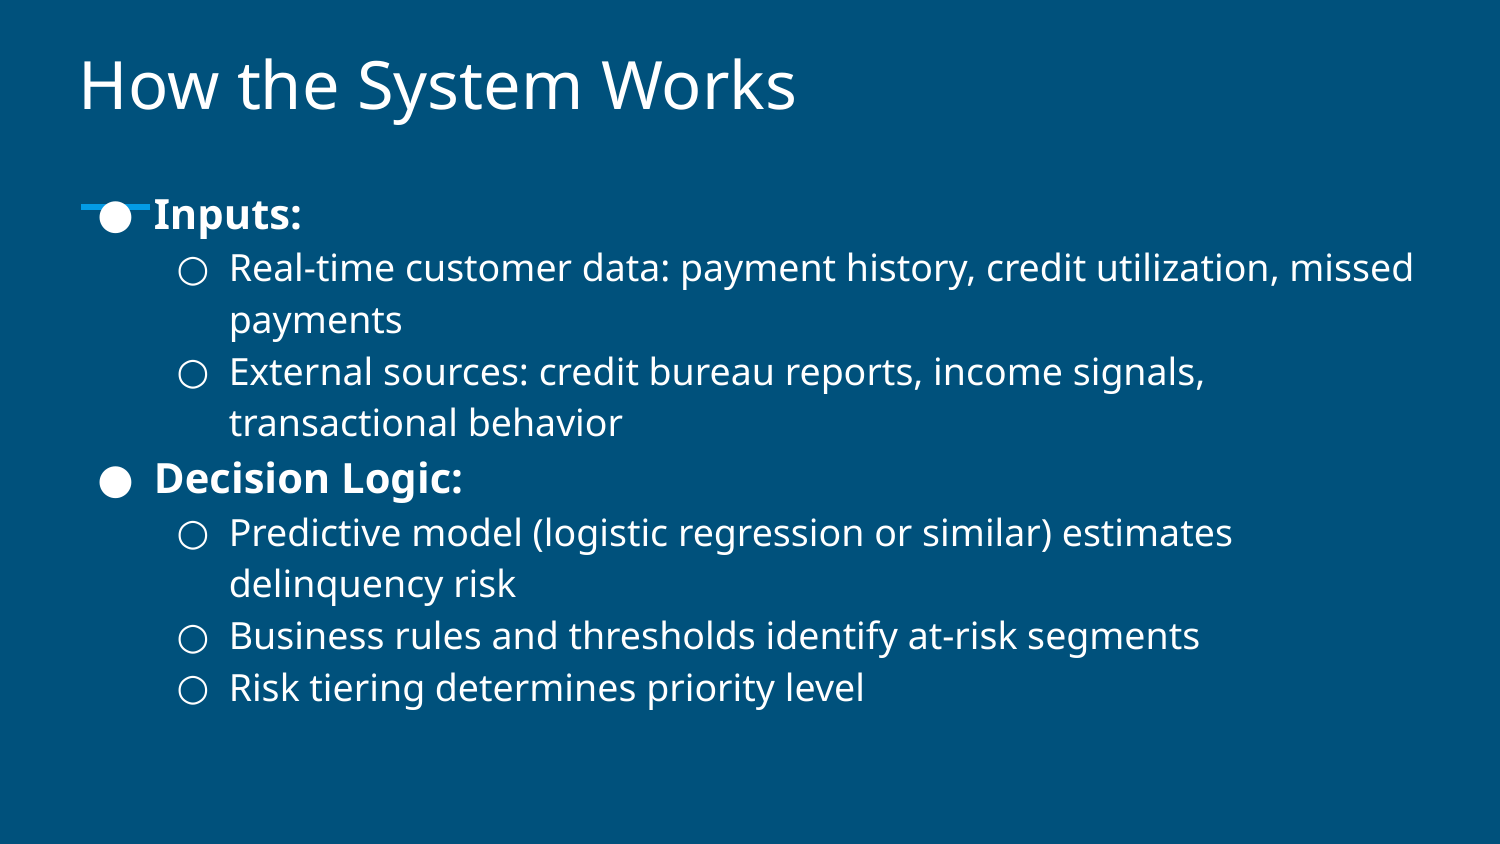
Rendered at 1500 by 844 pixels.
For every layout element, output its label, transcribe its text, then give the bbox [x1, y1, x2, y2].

title How the System Works [63, 45, 1437, 138]
list Inputs: Real-time customer data: payment history, credit utilization, missed payments External sources: credit bureau reports, income signals, transactional behavior Decision Logic: Predictive model (logistic regression or similar) estimates delinquency risk Business rules and thresholds identify at-risk segments Risk tiering determines priority level [63, 165, 1437, 740]
